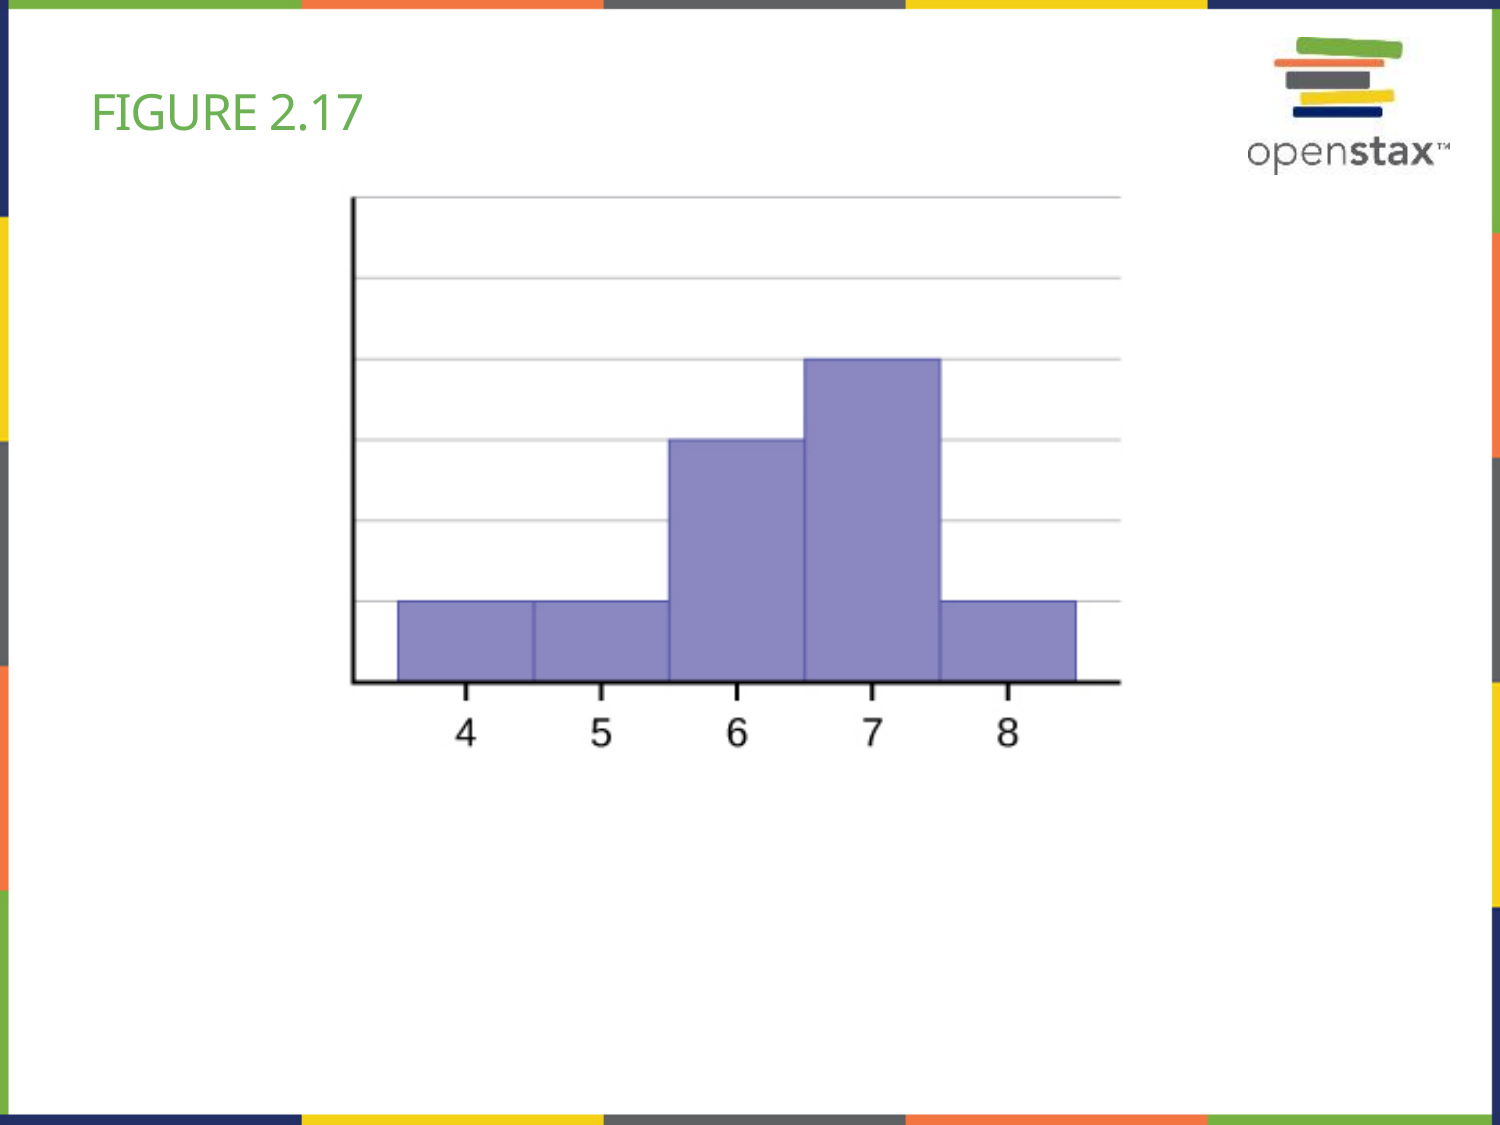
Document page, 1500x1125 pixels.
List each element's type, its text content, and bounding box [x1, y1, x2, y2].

picture [0, 0, 1500, 1125]
title Figure 2.17 [75, 39, 1246, 148]
